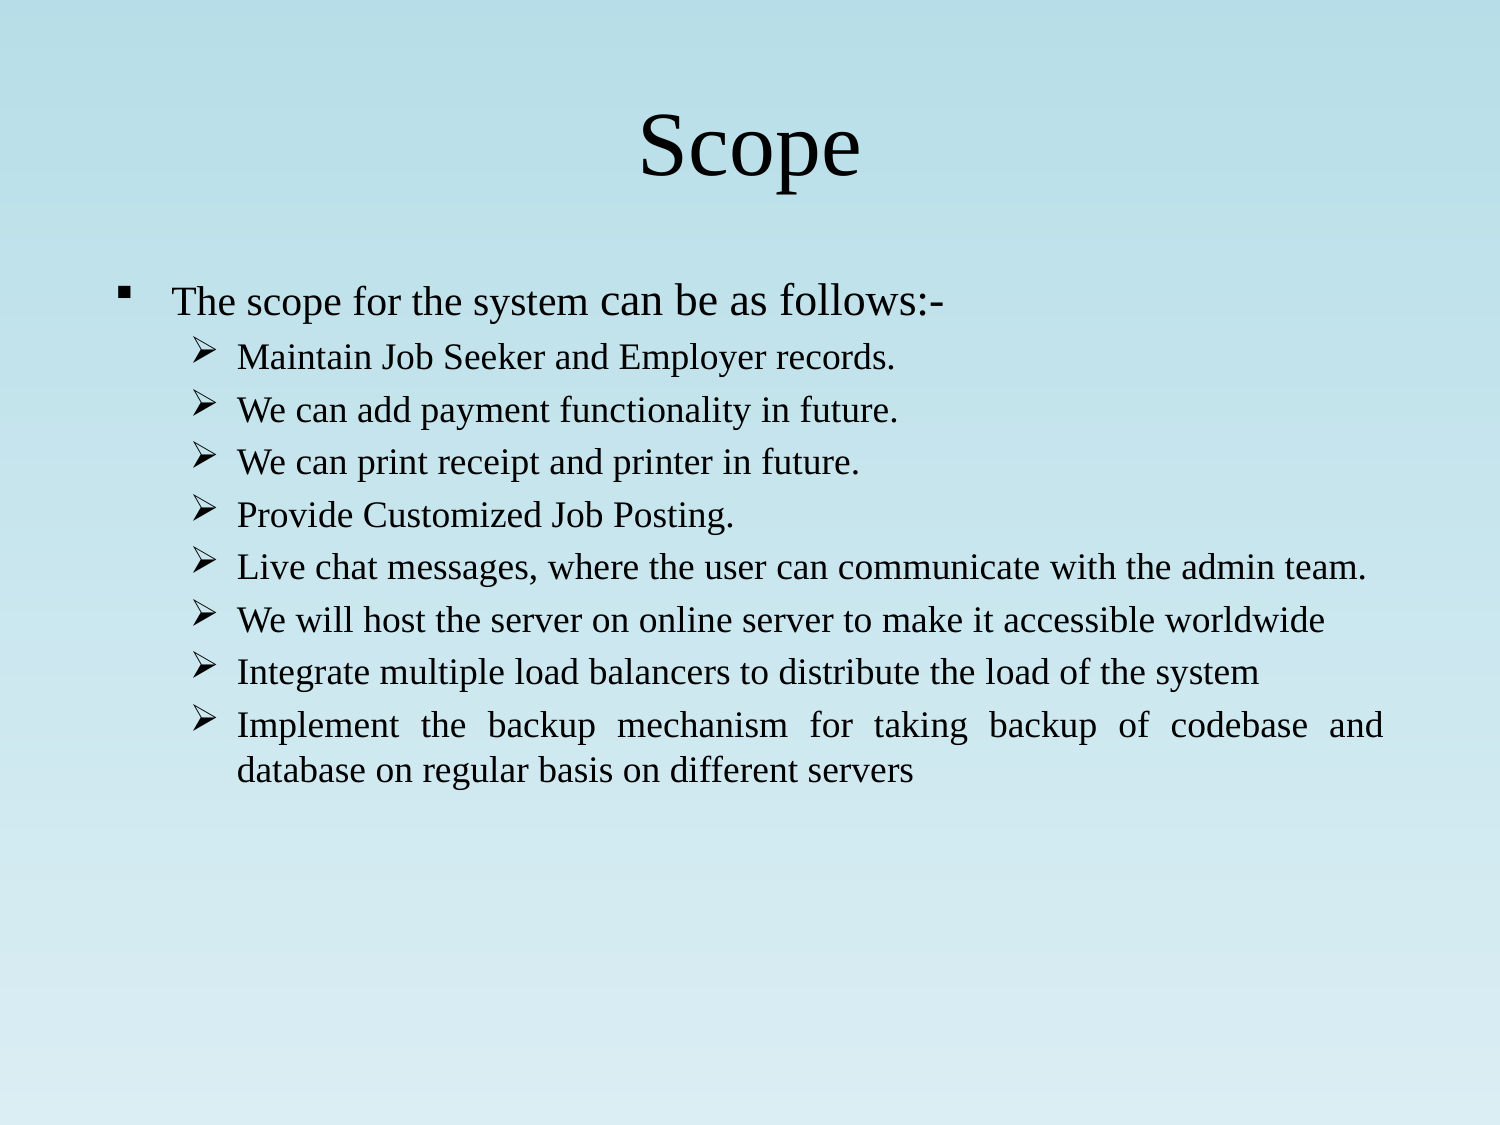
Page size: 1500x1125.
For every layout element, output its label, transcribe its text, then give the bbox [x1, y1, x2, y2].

list The scope for the system can be as follows:- Maintain Job Seeker and Employer records. We can add payment functionality in future. We can print receipt and printer in future. Provide Customized Job Posting. Live chat messages, where the user can communicate with the admin team. We will host the server on online server to make it accessible worldwide Integrate multiple load balancers to distribute the load of the system Implement the backup mechanism for taking backup of codebase and database on regular basis on different servers [99, 262, 1400, 1000]
title Scope [75, 45, 1425, 233]
